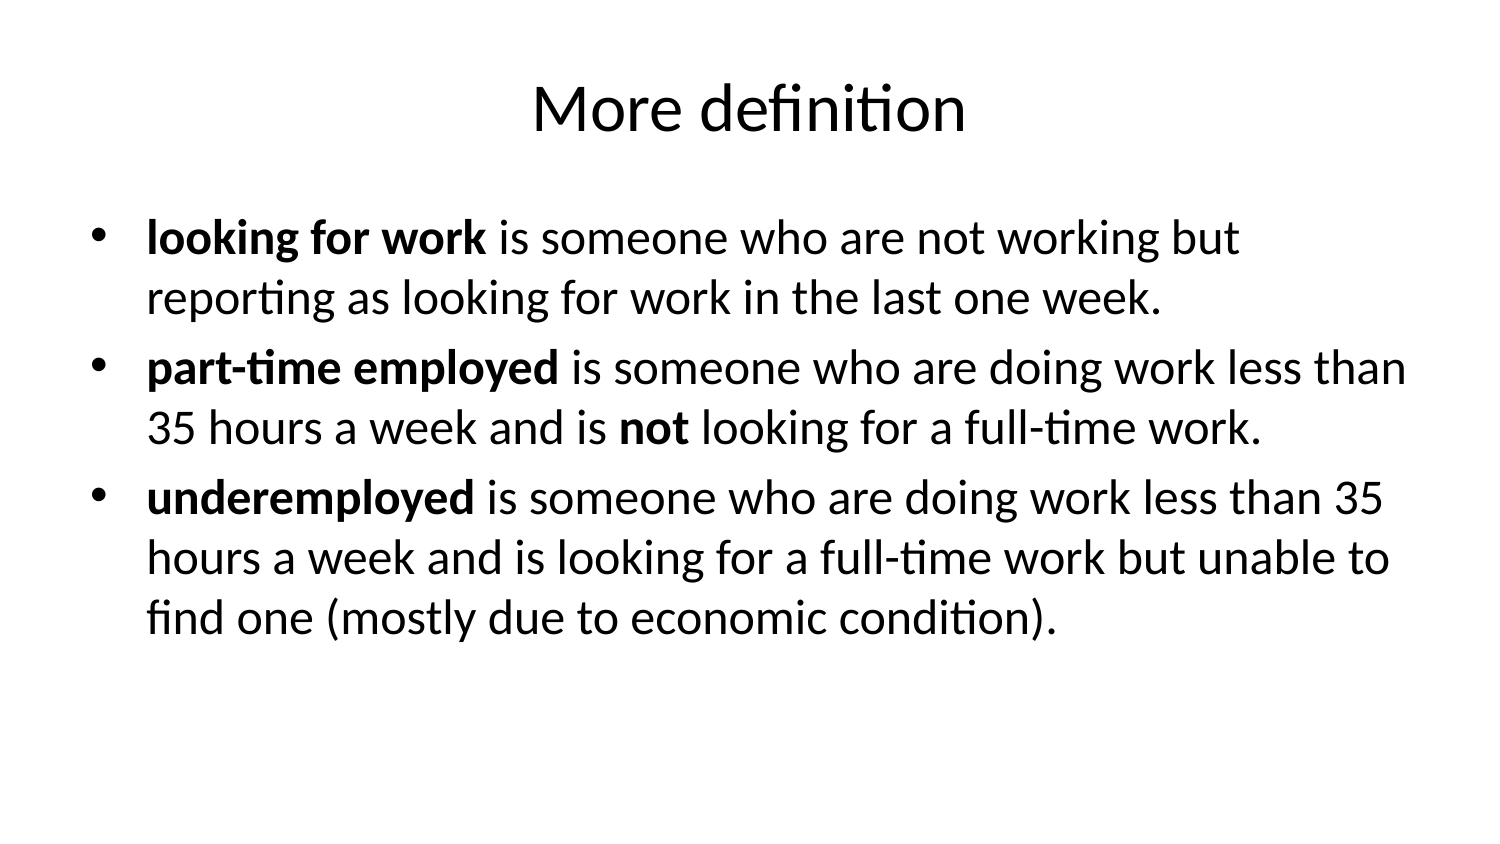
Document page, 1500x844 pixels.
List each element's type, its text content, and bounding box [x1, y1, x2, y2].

list looking for work is someone who are not working but reporting as looking for work in the last one week. part-time employed is someone who are doing work less than 35 hours a week and is not looking for a full-time work. underemployed is someone who are doing work less than 35 hours a week and is looking for a full-time work but unable to find one (mostly due to economic condition). [75, 196, 1425, 754]
title More definition [75, 33, 1425, 175]
